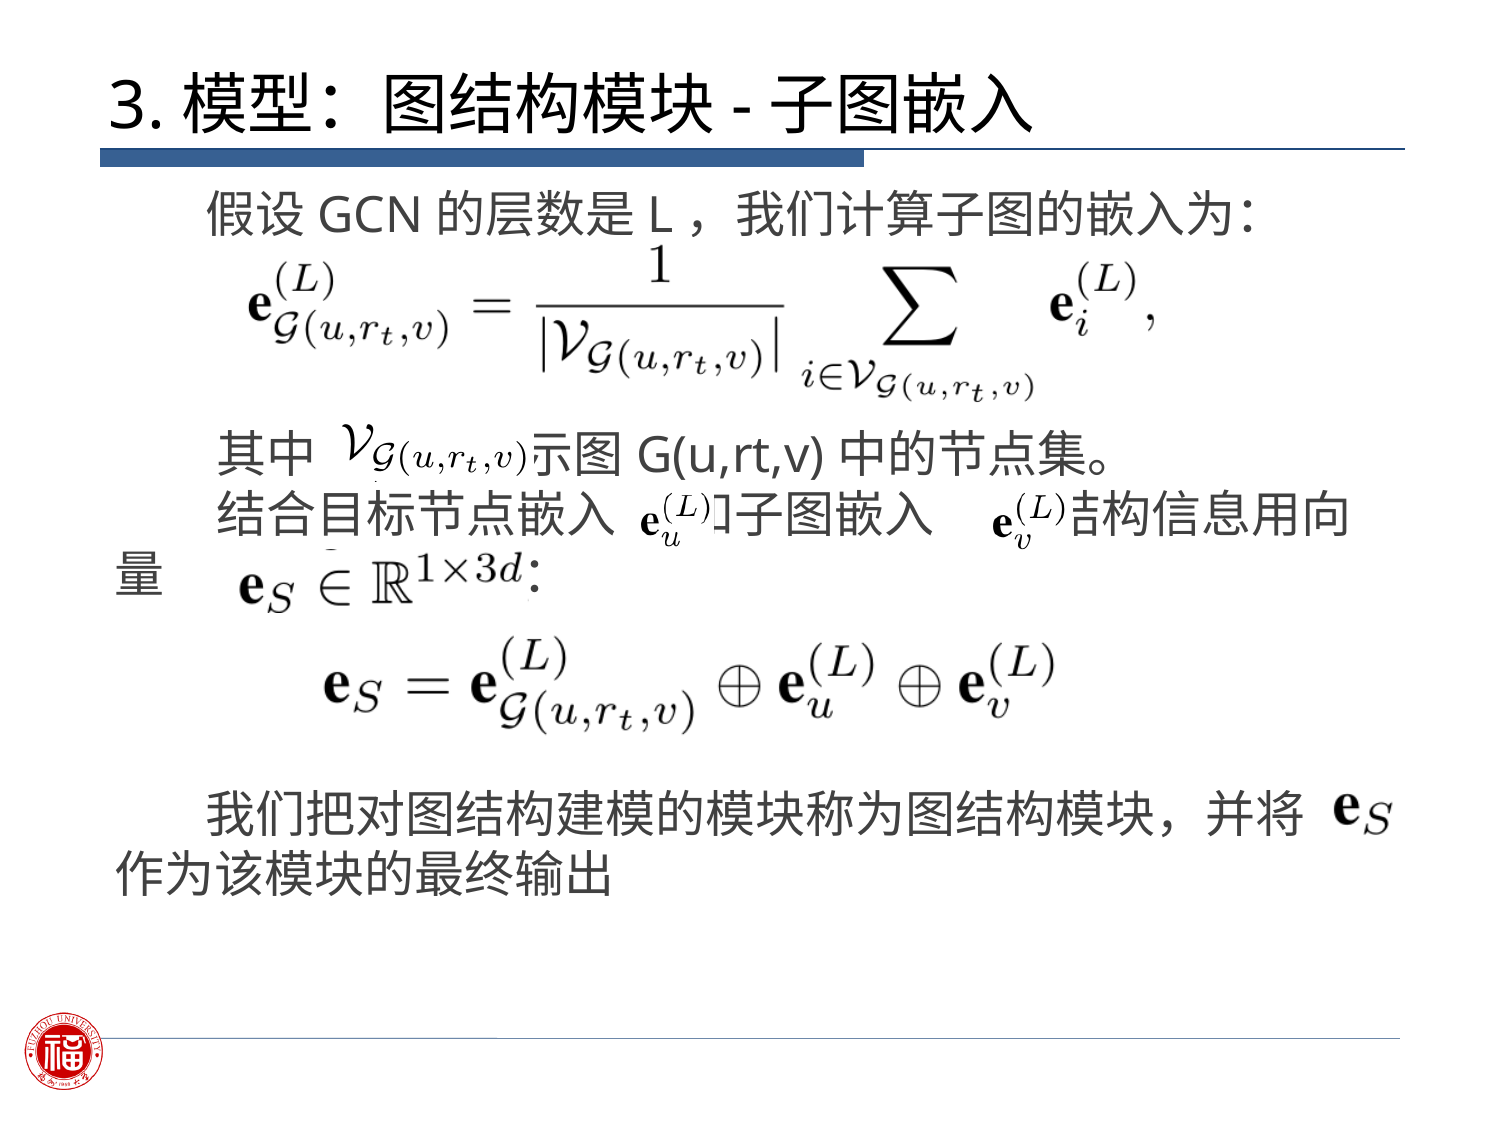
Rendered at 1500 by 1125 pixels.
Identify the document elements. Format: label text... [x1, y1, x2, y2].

picture [637, 487, 714, 550]
picture [237, 549, 529, 613]
picture [24, 1012, 103, 1090]
picture [987, 487, 1073, 550]
picture [212, 237, 1175, 482]
title 3.模型：图结构模块-子图嵌入 [93, 49, 1407, 150]
picture [299, 624, 1112, 738]
text_box 假设GCN的层数是L，我们计算子图的嵌入为： 其中 表示图G(u,rt,v)中的节点集。 结合目标节点嵌入 和子图嵌入 ，结构信息用向量 表示： 我们把对图结构建模的模块称为图结构模块，并将 作为该模块的最终输出 [100, 174, 1388, 910]
picture [1324, 774, 1409, 849]
